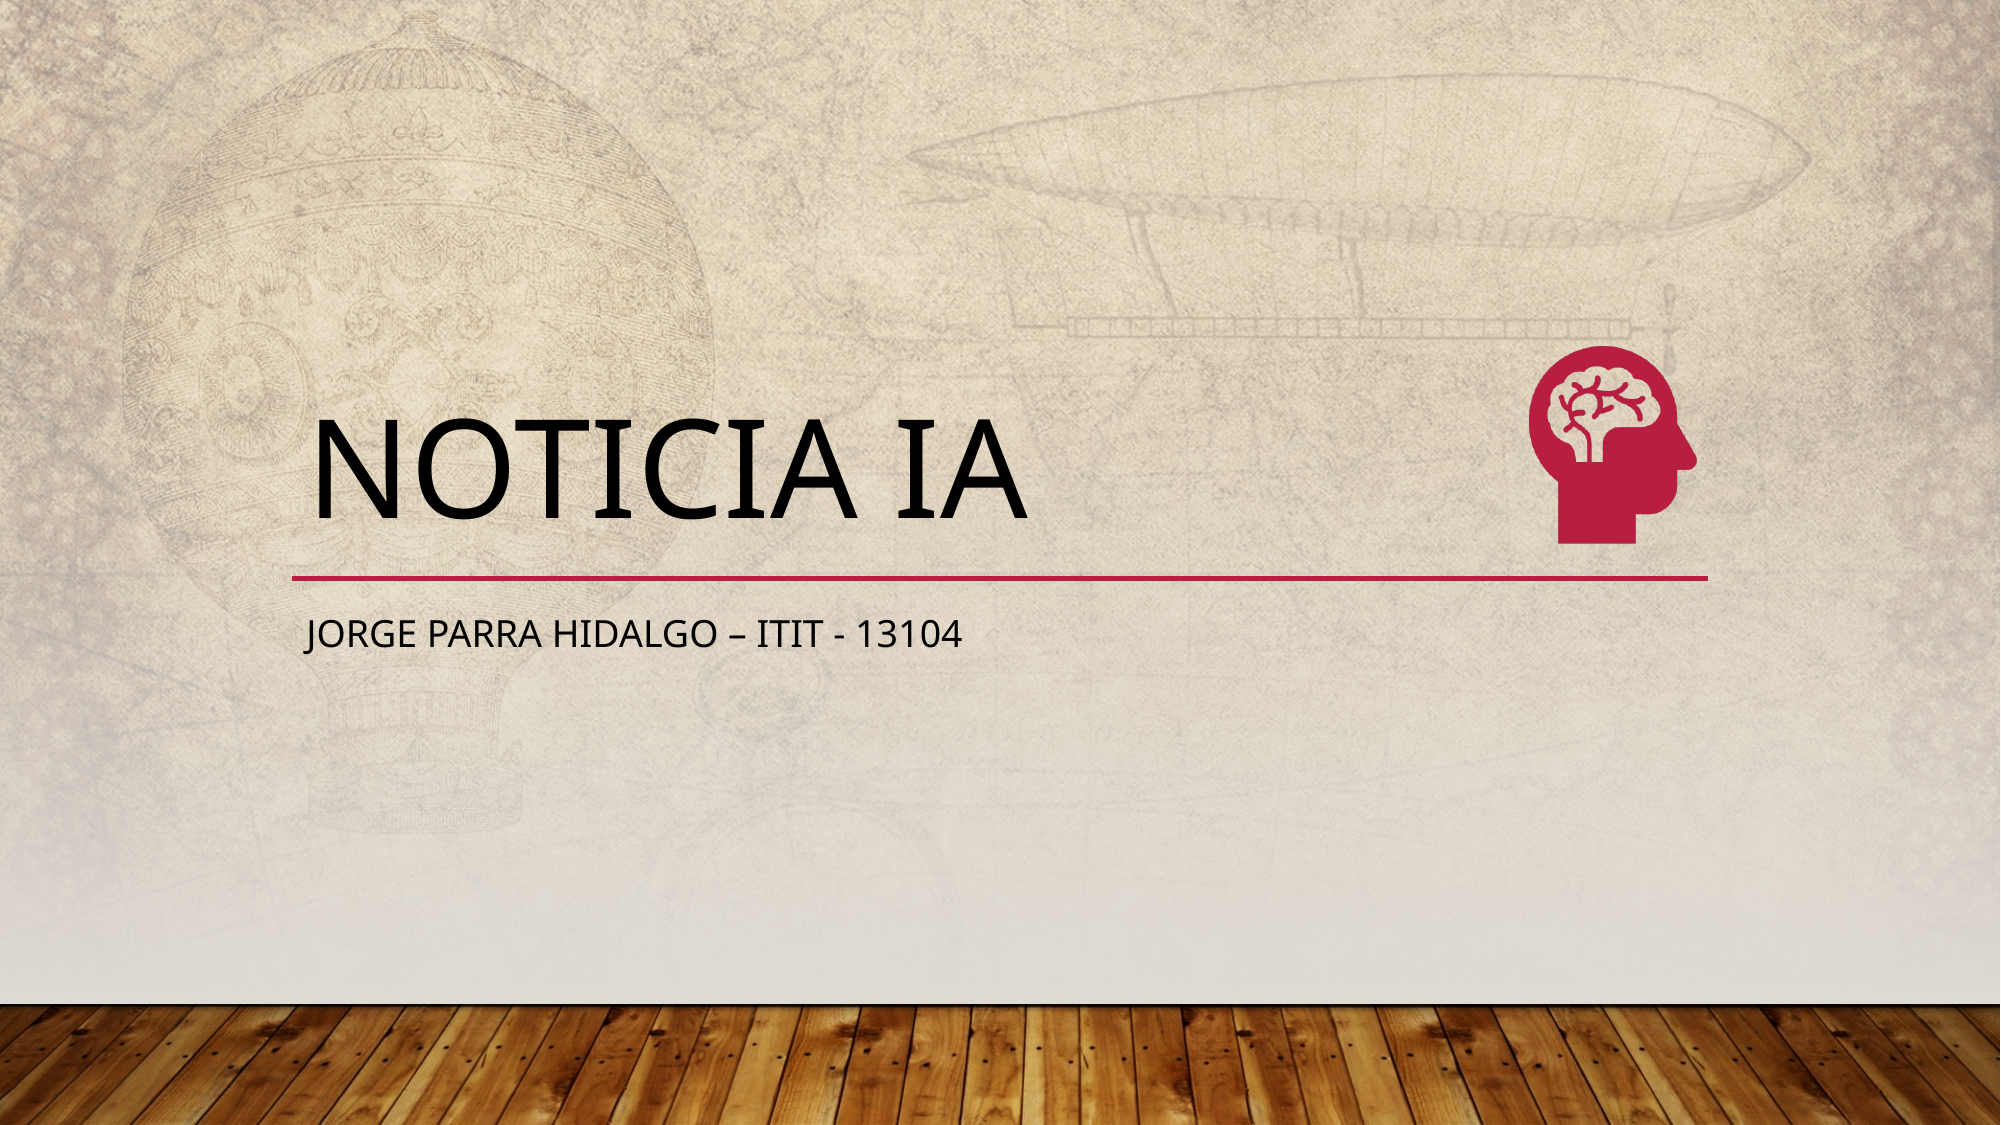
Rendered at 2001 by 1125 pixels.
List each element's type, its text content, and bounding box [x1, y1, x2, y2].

picture [1493, 325, 1731, 563]
picture [0, 1004, 2000, 1125]
subtitle Jorge parra hidalgo – itit - 13104 [291, 586, 1709, 747]
title Noticia IA [291, 131, 1709, 549]
